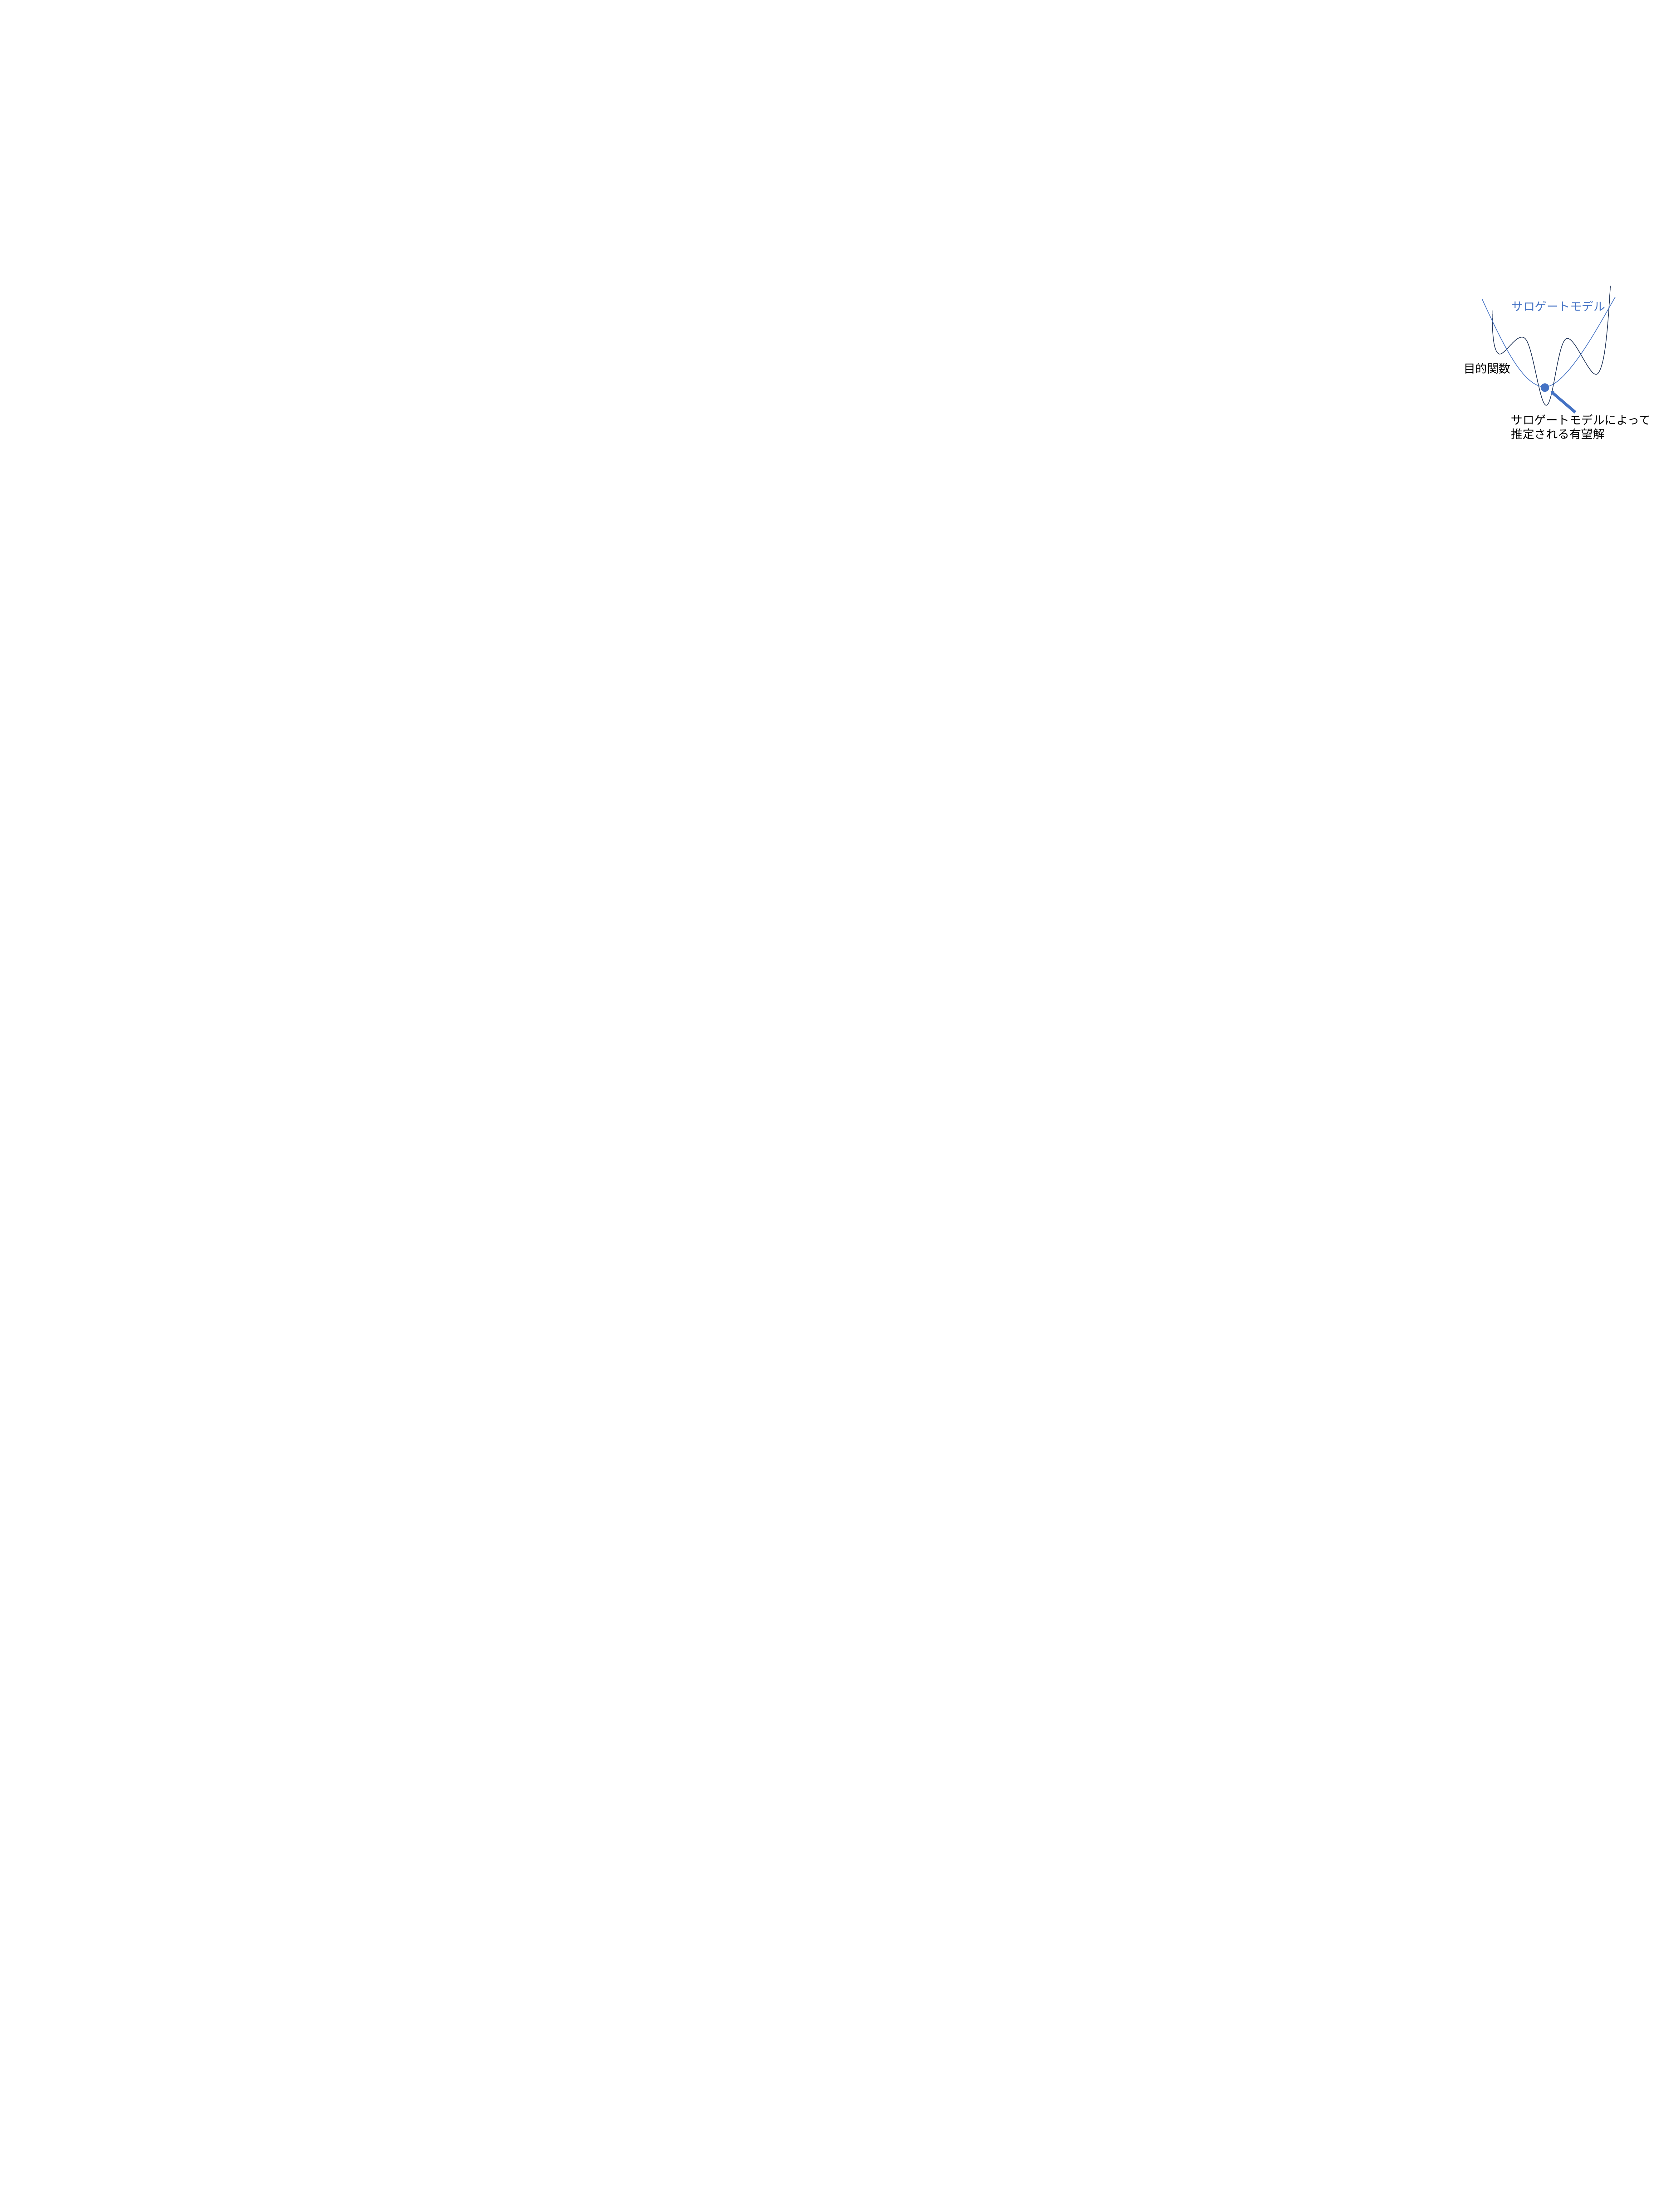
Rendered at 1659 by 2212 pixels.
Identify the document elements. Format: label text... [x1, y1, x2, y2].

text_box サロゲートモデル [1507, 297, 1610, 316]
text_box 目的関数 [1459, 359, 1515, 378]
text_box [1492, 321, 1507, 355]
text_box [1610, 297, 1616, 307]
text_box [1559, 286, 1611, 297]
text_box [1550, 390, 1577, 414]
text_box [1581, 316, 1609, 375]
text_box サロゲートモデルによって推定される有望解 [1506, 410, 1656, 443]
text_box [1538, 384, 1554, 406]
text_box [1540, 383, 1550, 392]
text_box [1482, 299, 1605, 387]
